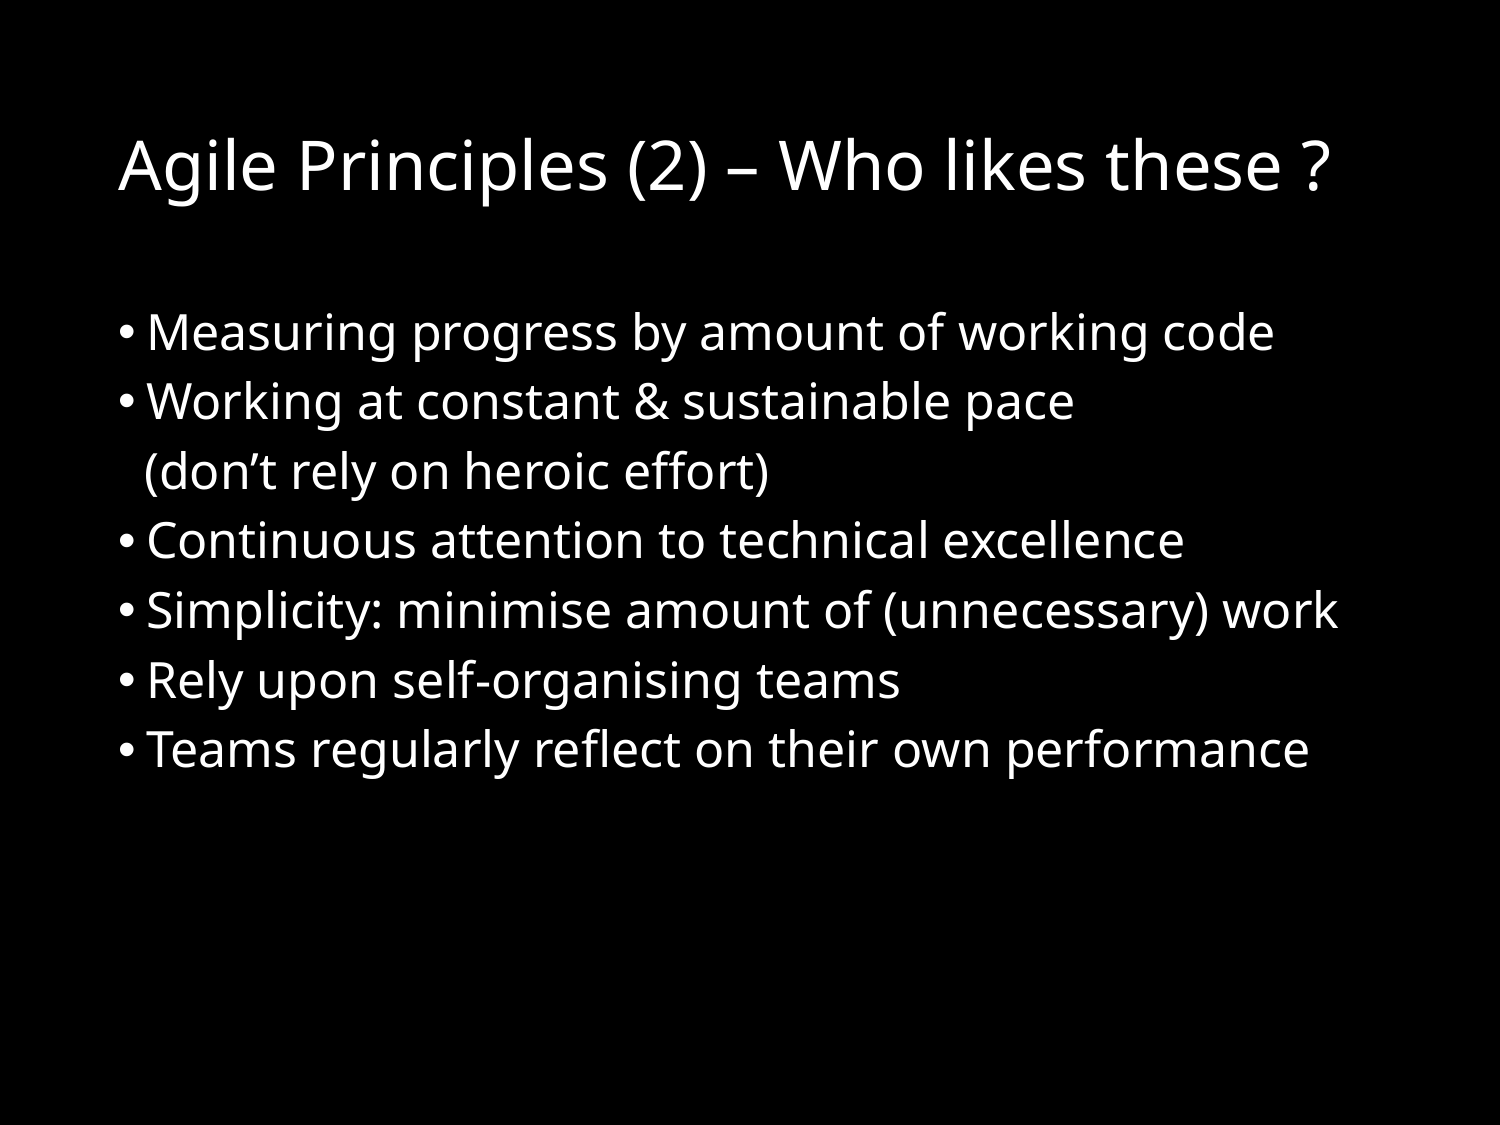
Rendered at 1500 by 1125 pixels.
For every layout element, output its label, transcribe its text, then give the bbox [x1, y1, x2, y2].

list Measuring progress by amount of working code Working at constant & sustainable pace (don’t rely on heroic effort) Continuous attention to technical excellence Simplicity: minimise amount of (unnecessary) work Rely upon self-organising teams Teams regularly reflect on their own performance [103, 299, 1397, 1014]
title Agile Principles (2) – Who likes these ? [103, 59, 1397, 278]
